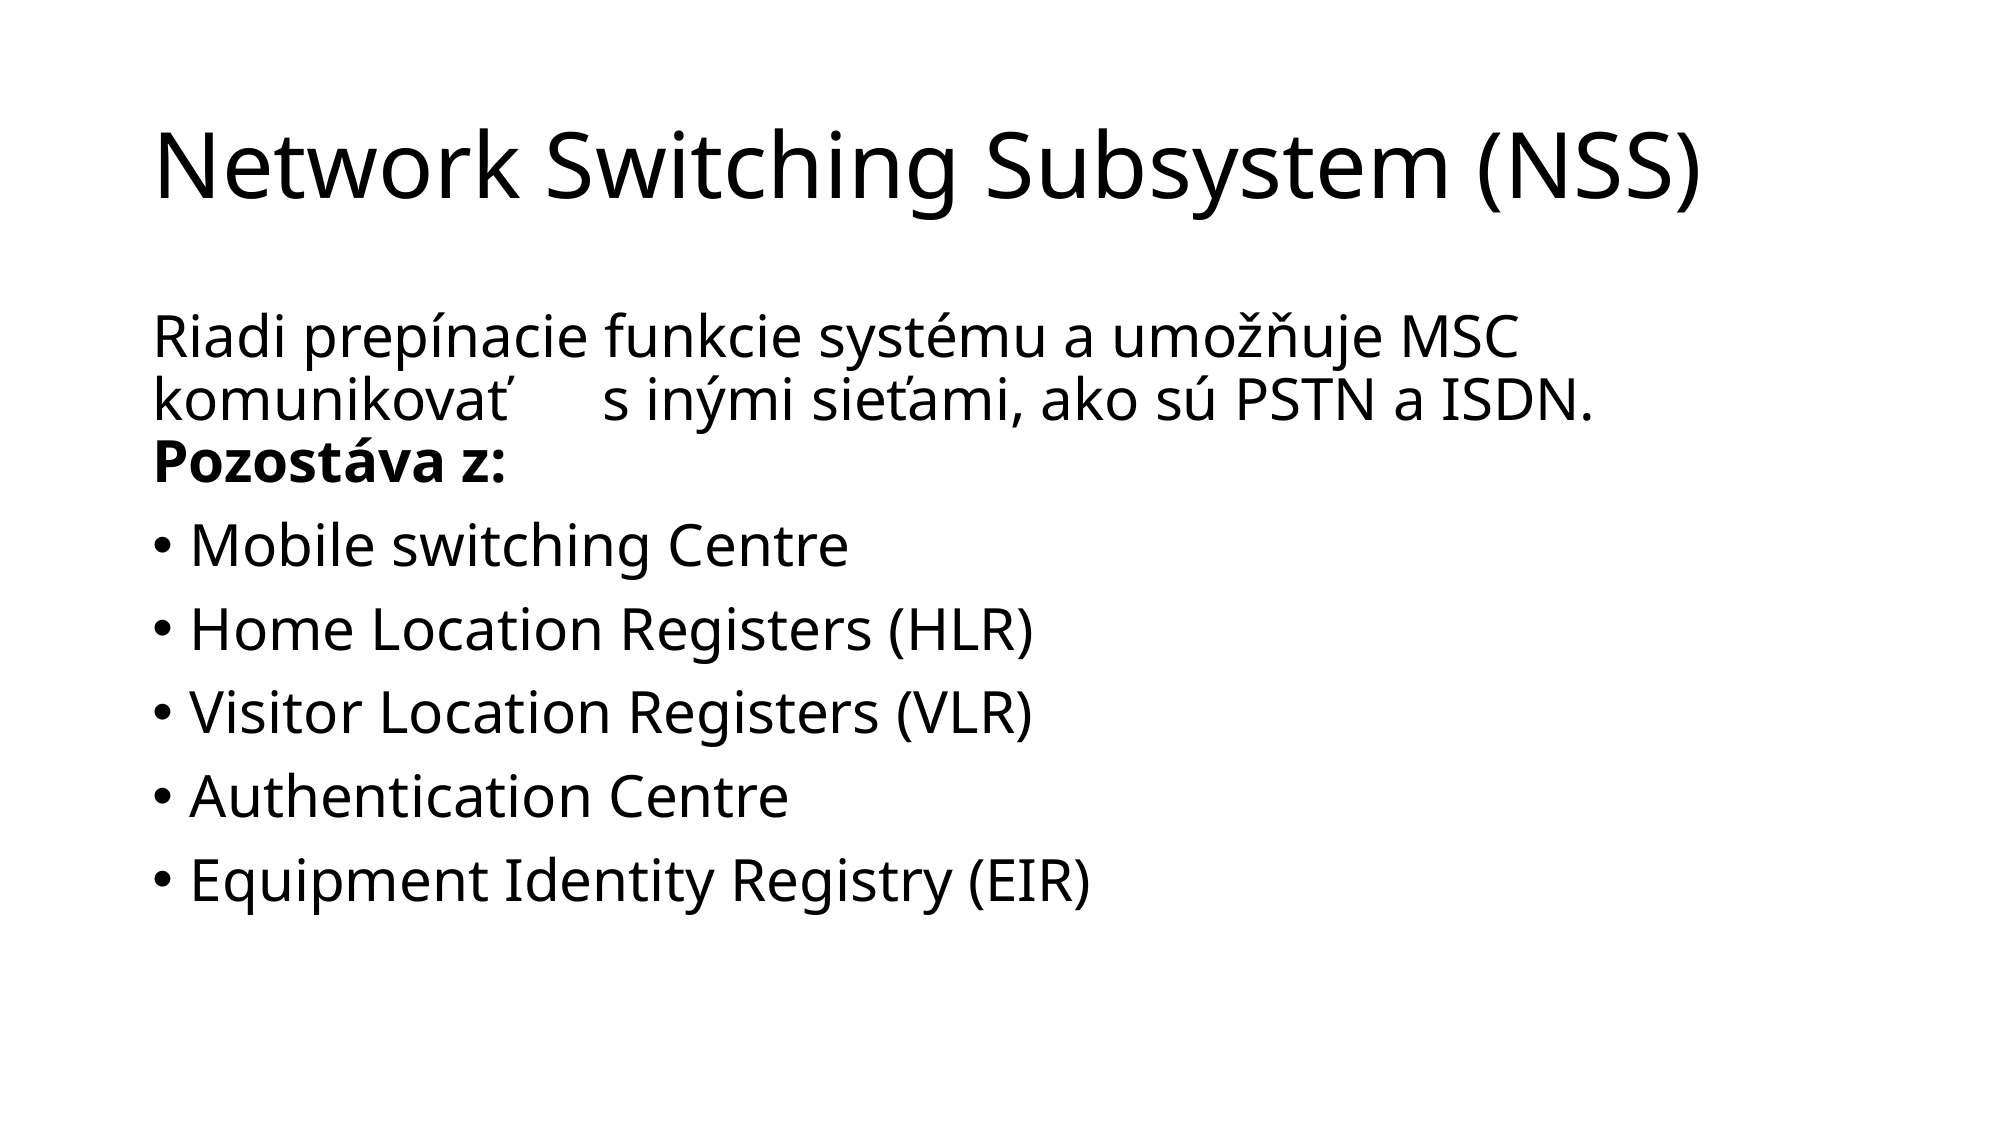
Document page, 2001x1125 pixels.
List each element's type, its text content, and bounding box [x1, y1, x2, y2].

list Riadi prepínacie funkcie systému a umožňuje MSC komunikovať s inými sieťami, ako sú PSTN a ISDN. Pozostáva z: Mobile switching Centre Home Location Registers (HLR) Visitor Location Registers (VLR) Authentication Centre Equipment Identity Registry (EIR) [137, 299, 1863, 1014]
title Network Switching Subsystem (NSS) [137, 59, 1863, 278]
